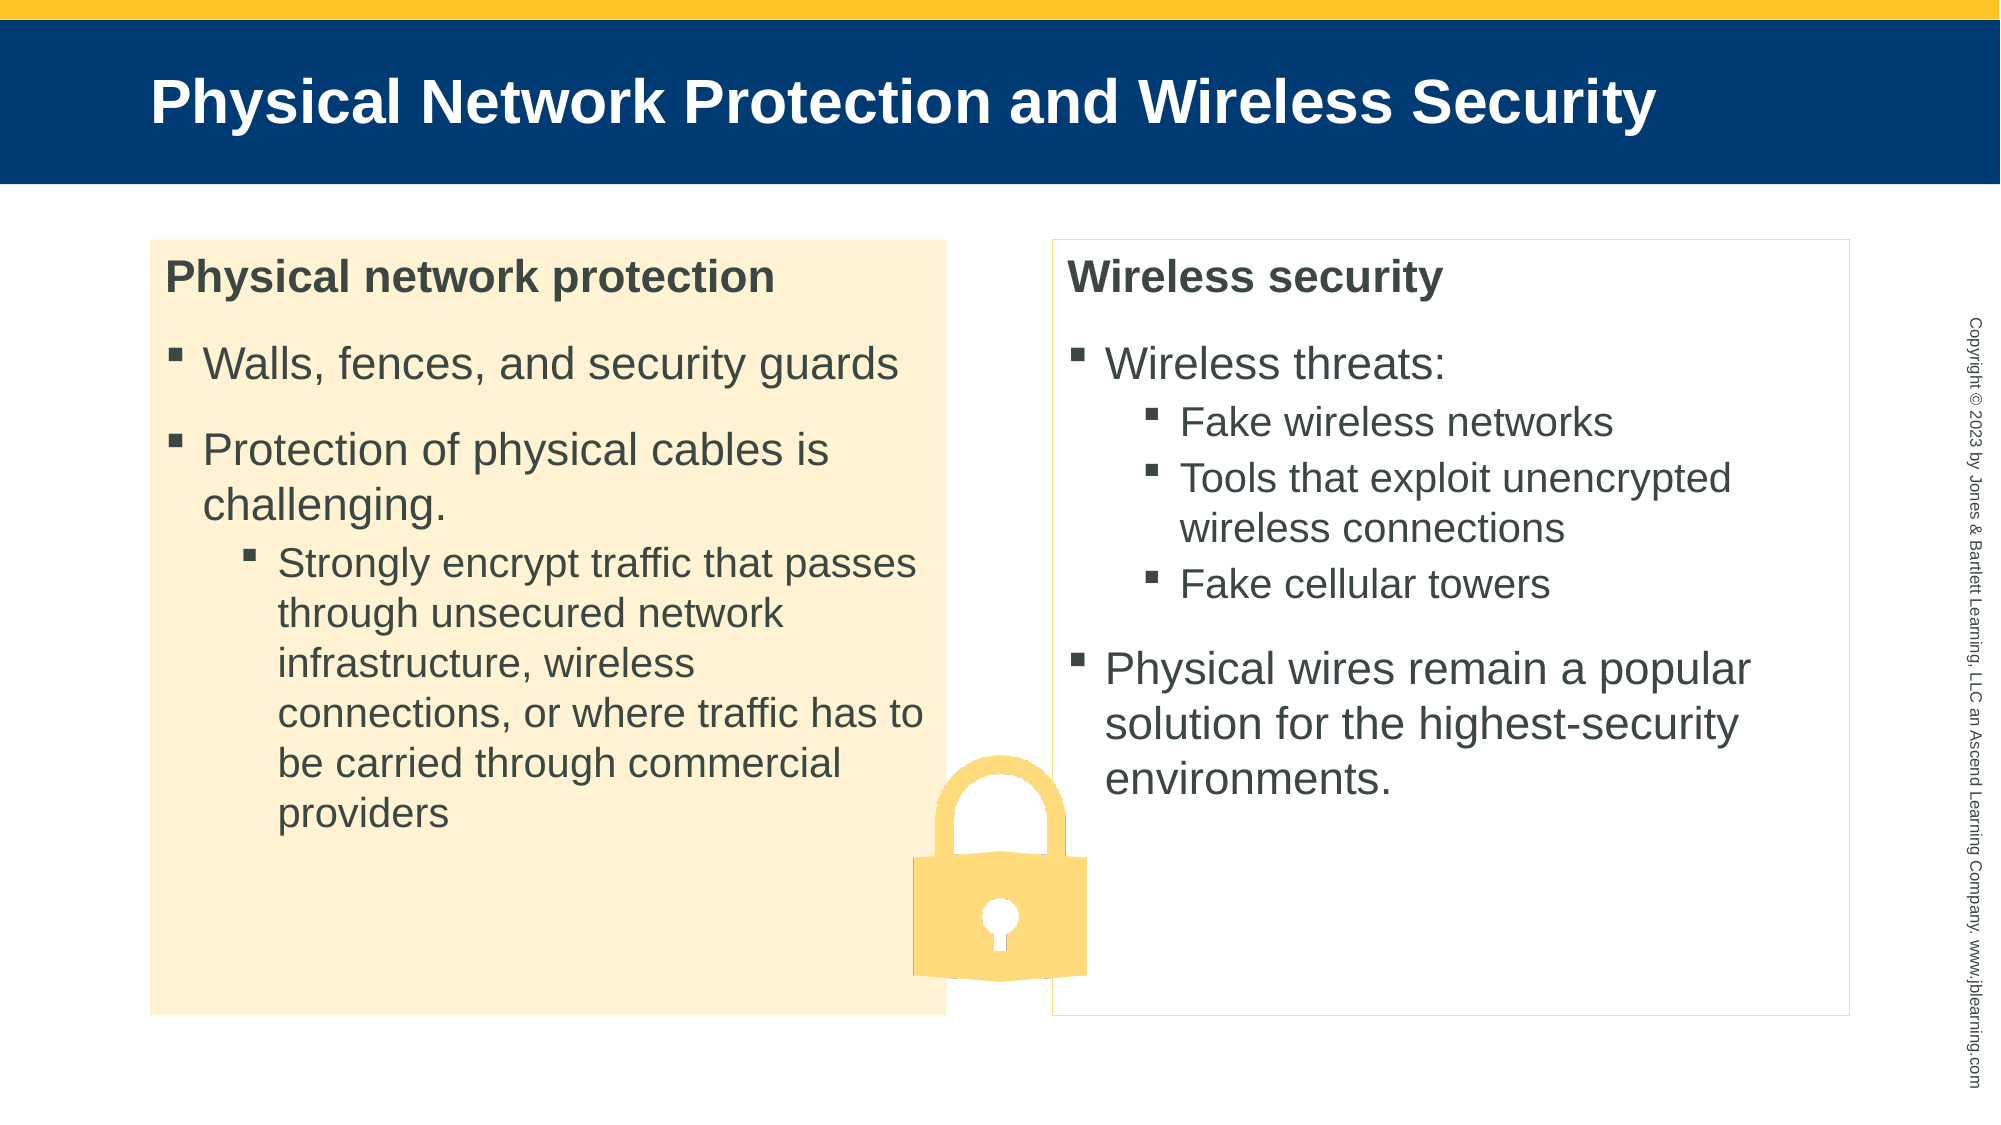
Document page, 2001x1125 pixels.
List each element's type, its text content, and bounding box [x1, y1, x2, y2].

picture [851, 719, 1149, 1017]
title Physical Network Protection and Wireless Security [0, 19, 2000, 185]
list Wireless security Wireless threats: Fake wireless networks Tools that exploit unencrypted wireless connections Fake cellular towers Physical wires remain a popular solution for the highest-security environments. [1052, 239, 1850, 1016]
list Physical network protection Walls, fences, and security guards Protection of physical cables is challenging. Strongly encrypt traffic that passes through unsecured network infrastructure, wireless connections, or where traffic has to be carried through commercial providers [150, 239, 947, 1016]
